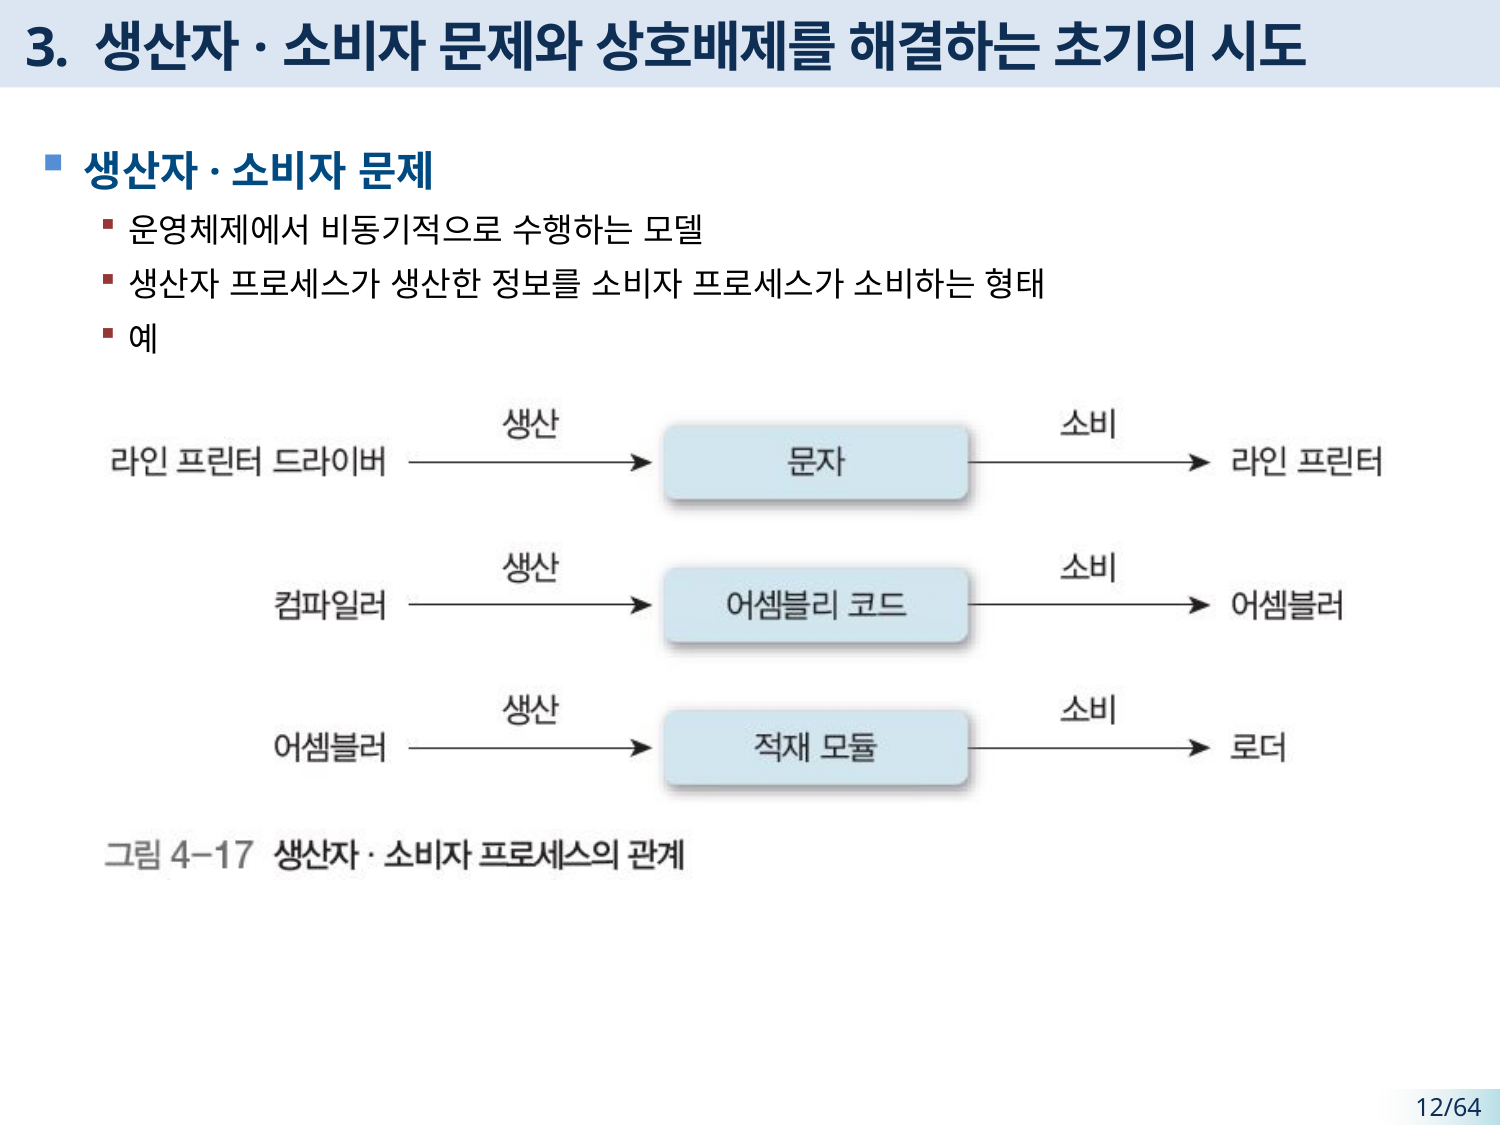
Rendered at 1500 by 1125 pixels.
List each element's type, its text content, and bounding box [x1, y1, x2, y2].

picture [92, 385, 1405, 881]
list 생산자·소비자 문제 운영체제에서 비동기적으로 수행하는 모델 생산자 프로세스가 생산한 정보를 소비자 프로세스가 소비하는 형태 예 [10, 126, 1481, 1057]
title 3. 생산자·소비자 문제와 상호배제를 해결하는 초기의 시도 [10, 5, 1430, 84]
